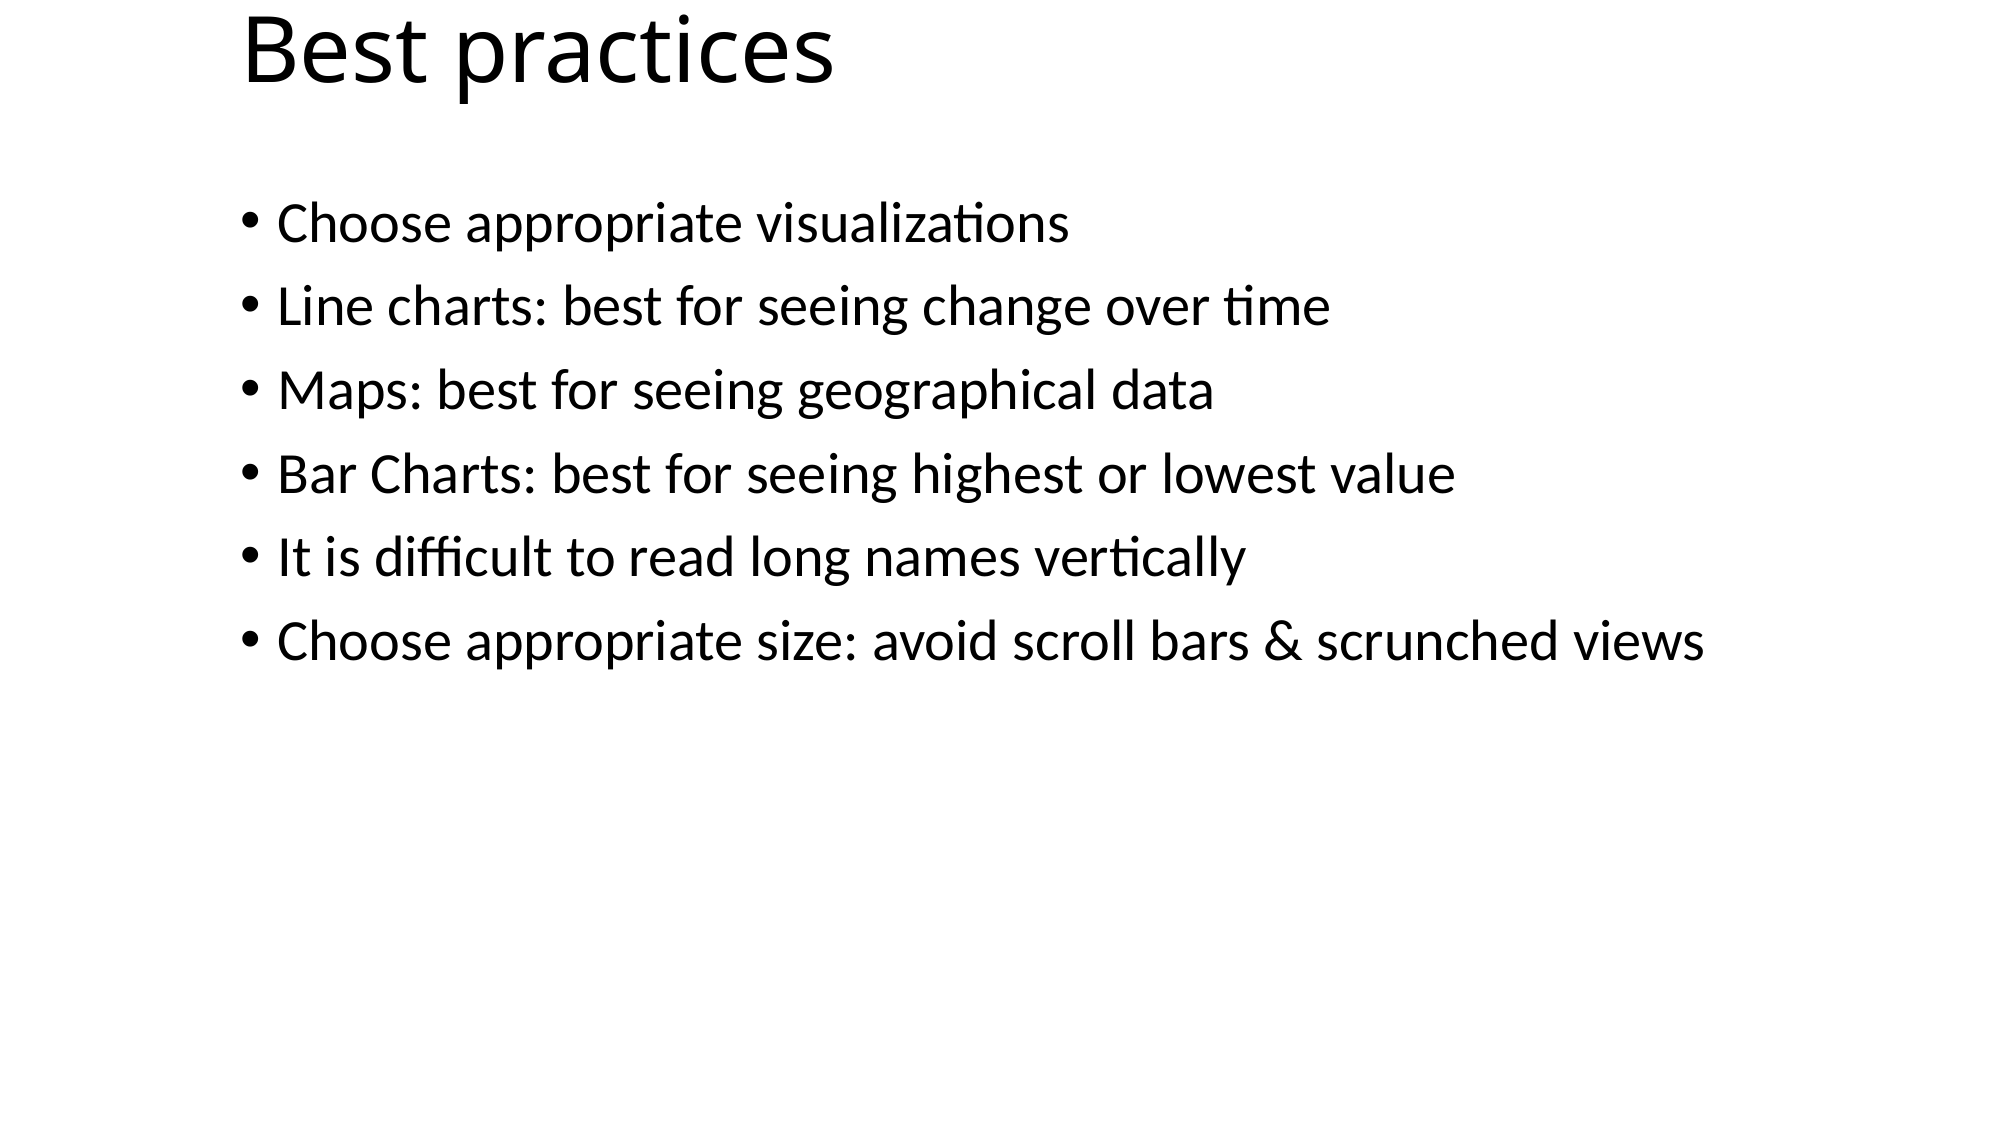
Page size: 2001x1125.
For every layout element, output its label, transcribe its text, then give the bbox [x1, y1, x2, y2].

list Choose appropriate visualizations Line charts: best for seeing change over time Maps: best for seeing geographical data Bar Charts: best for seeing highest or lowest value It is difficult to read long names vertically Choose appropriate size: avoid scroll bars & scrunched views [225, 184, 1905, 996]
title Best practices [225, 0, 1905, 155]
